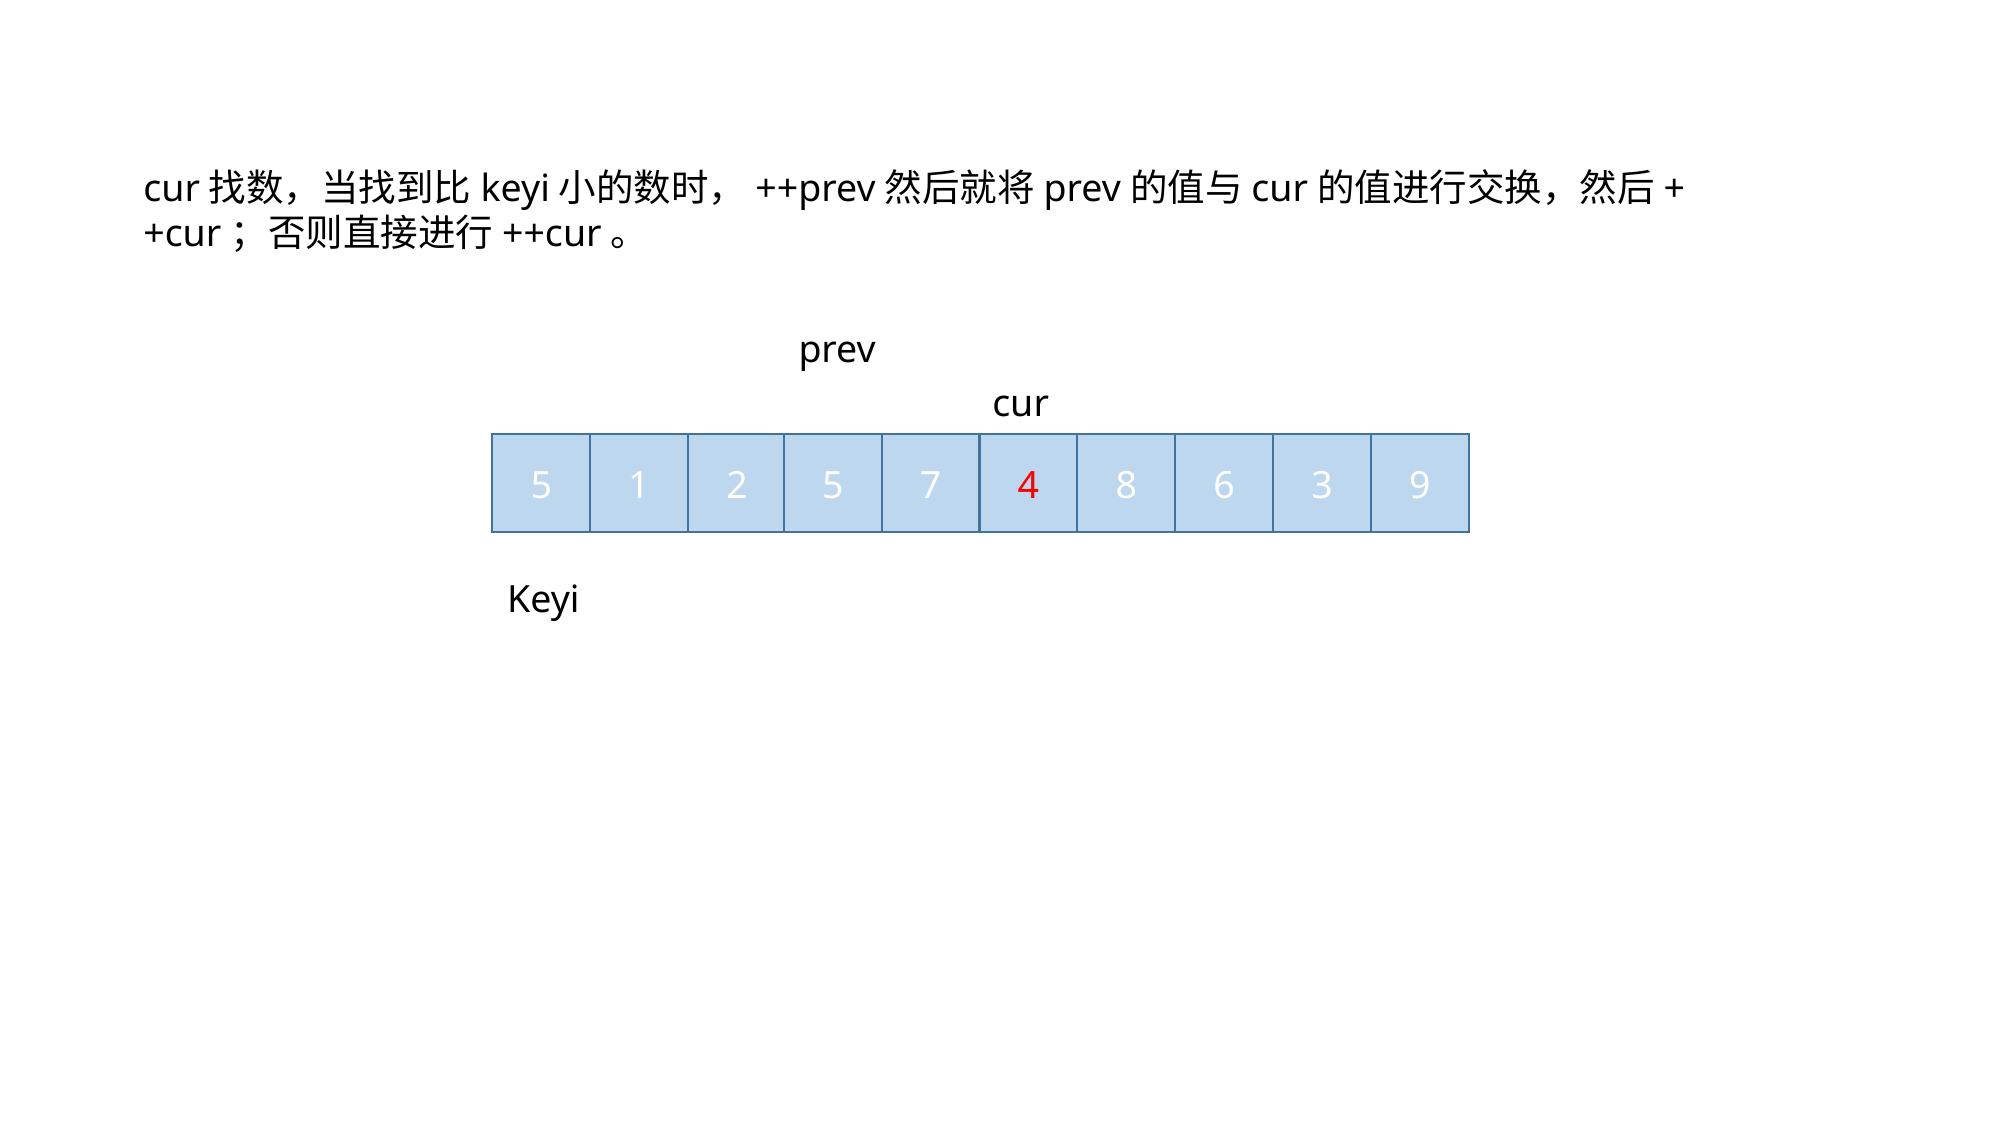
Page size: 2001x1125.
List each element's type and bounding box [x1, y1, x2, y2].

text_box [492, 567, 764, 673]
text_box [128, 156, 1725, 307]
text_box [491, 318, 1470, 533]
